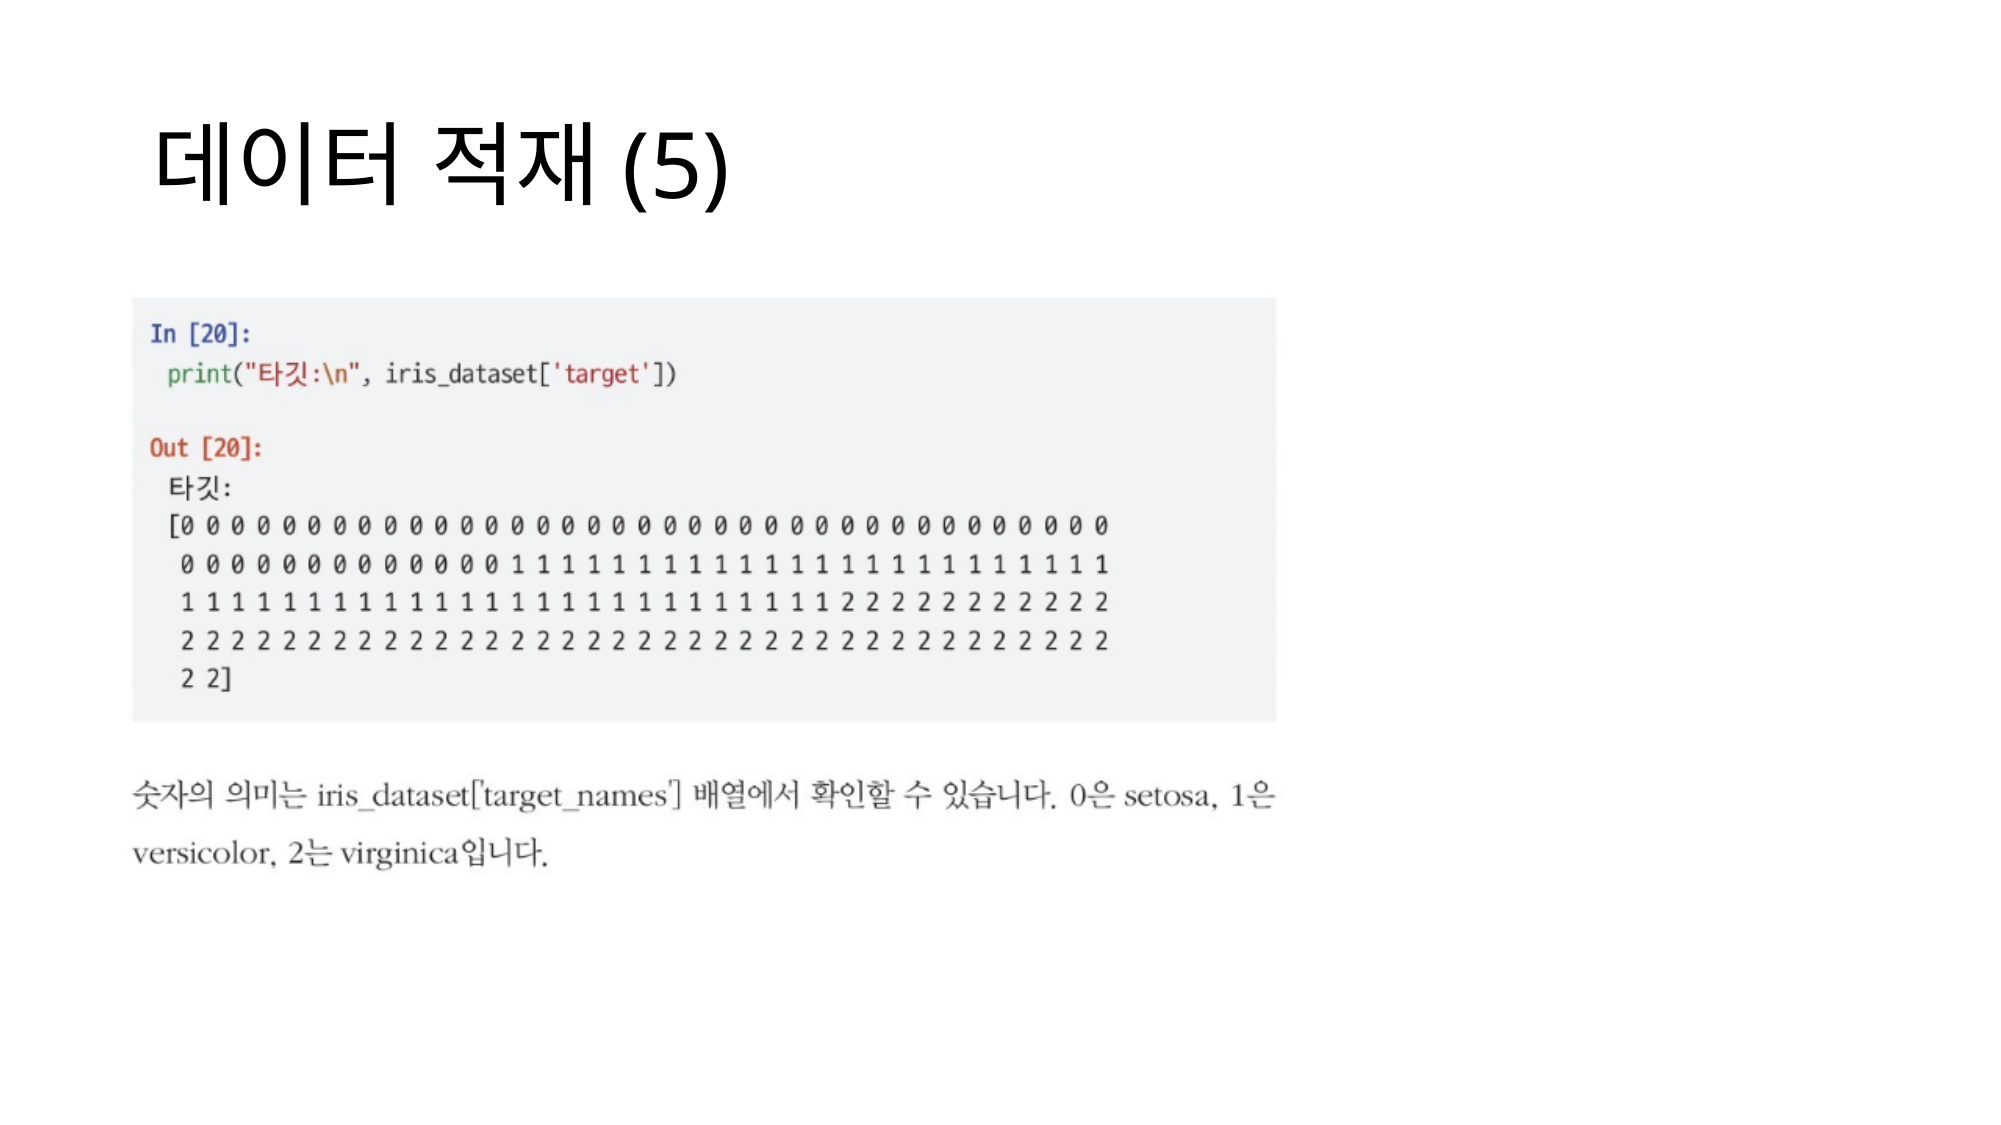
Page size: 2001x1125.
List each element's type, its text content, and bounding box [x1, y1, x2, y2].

title 데이터 적재(5) [137, 59, 1863, 278]
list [115, 277, 1335, 900]
